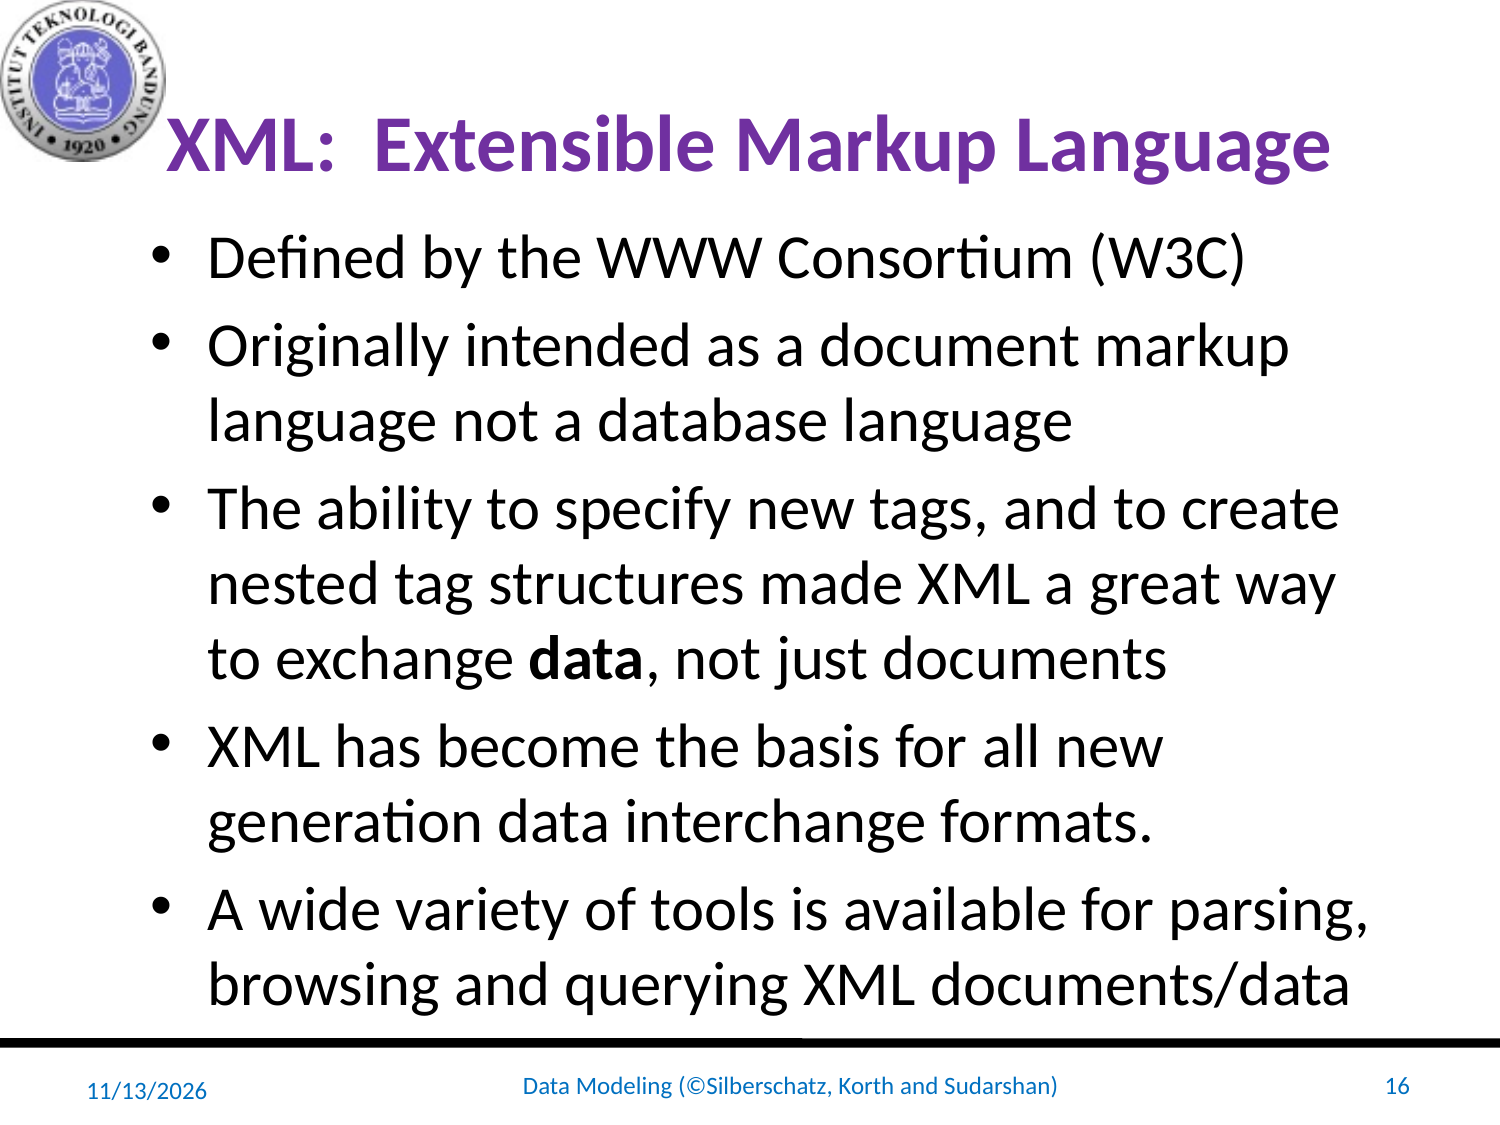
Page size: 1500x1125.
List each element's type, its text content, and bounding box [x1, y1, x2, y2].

title XML: Extensible Markup Language [75, 45, 1425, 233]
footer Data Modeling (©Silberschatz, Korth and Sudarshan) [246, 1054, 1336, 1115]
slide_number 16 [1359, 1054, 1425, 1115]
list Defined by the WWW Consortium (W3C) Originally intended as a document markup language not a database language The ability to specify new tags, and to create nested tag structures made XML a great way to exchange data, not just documents XML has become the basis for all new generation data interchange formats. A wide variety of tools is available for parsing, browsing and querying XML documents/data [135, 208, 1412, 1035]
picture [0, 0, 166, 162]
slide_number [58, 1054, 223, 1125]
